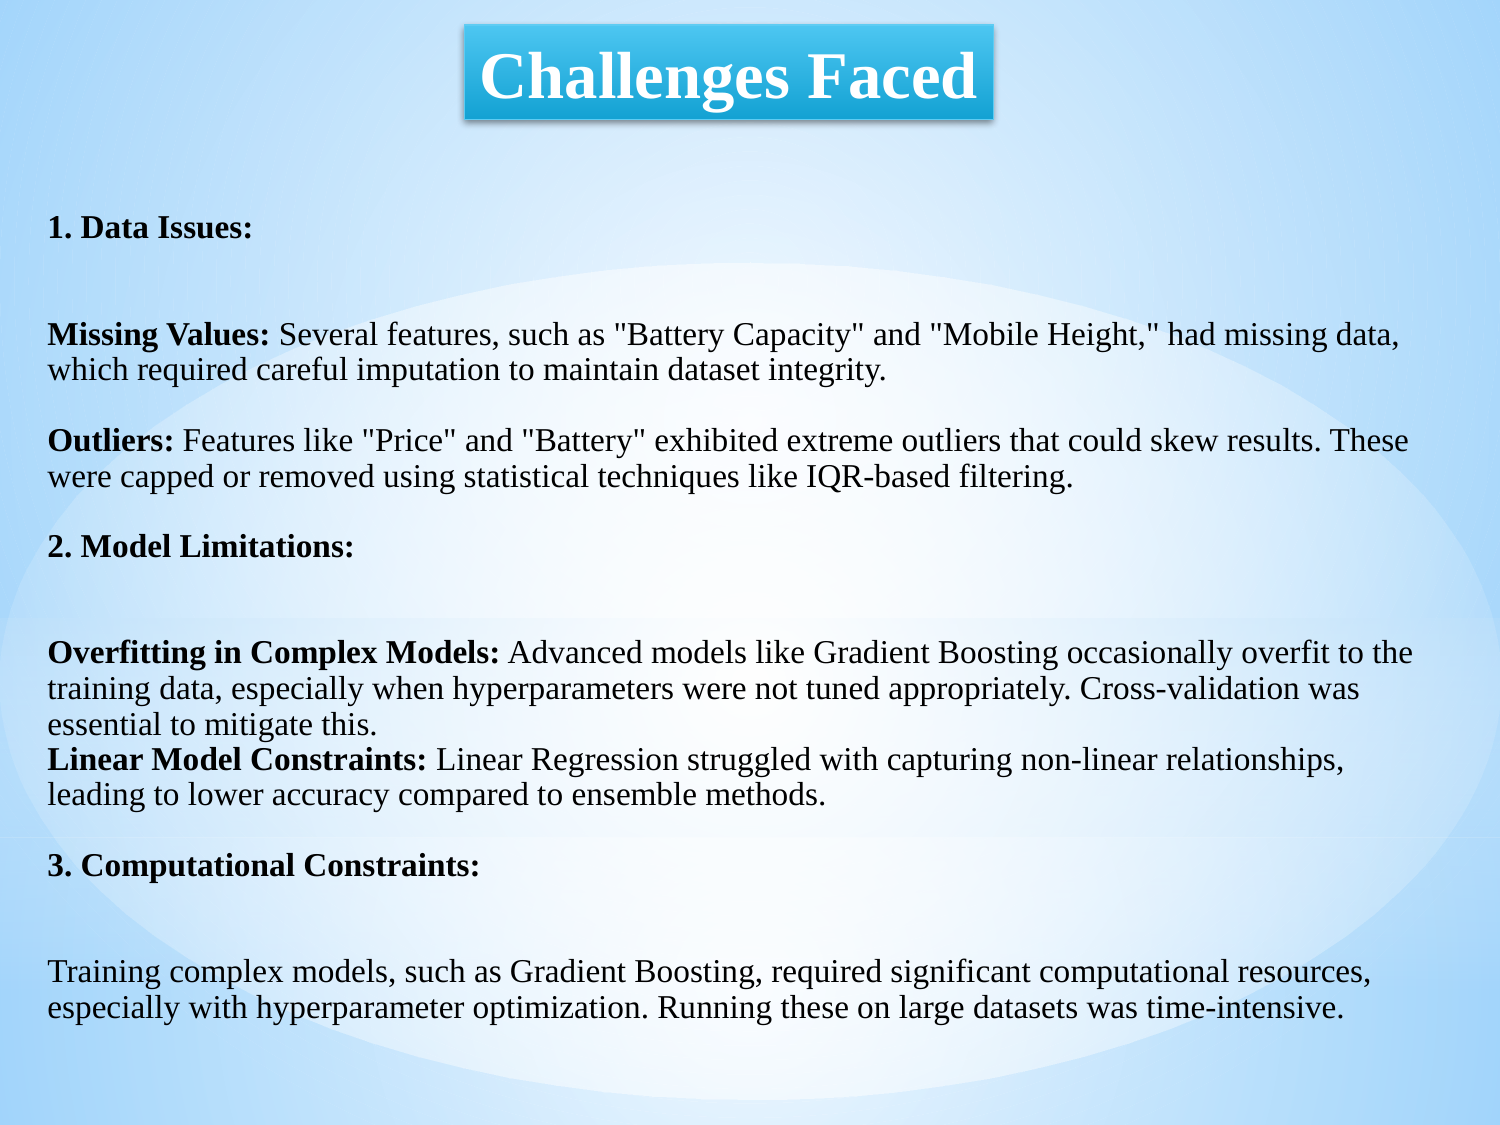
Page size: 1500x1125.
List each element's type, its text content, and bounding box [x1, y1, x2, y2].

text_box Challenges Faced [464, 24, 994, 120]
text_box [37, 199, 1451, 1051]
